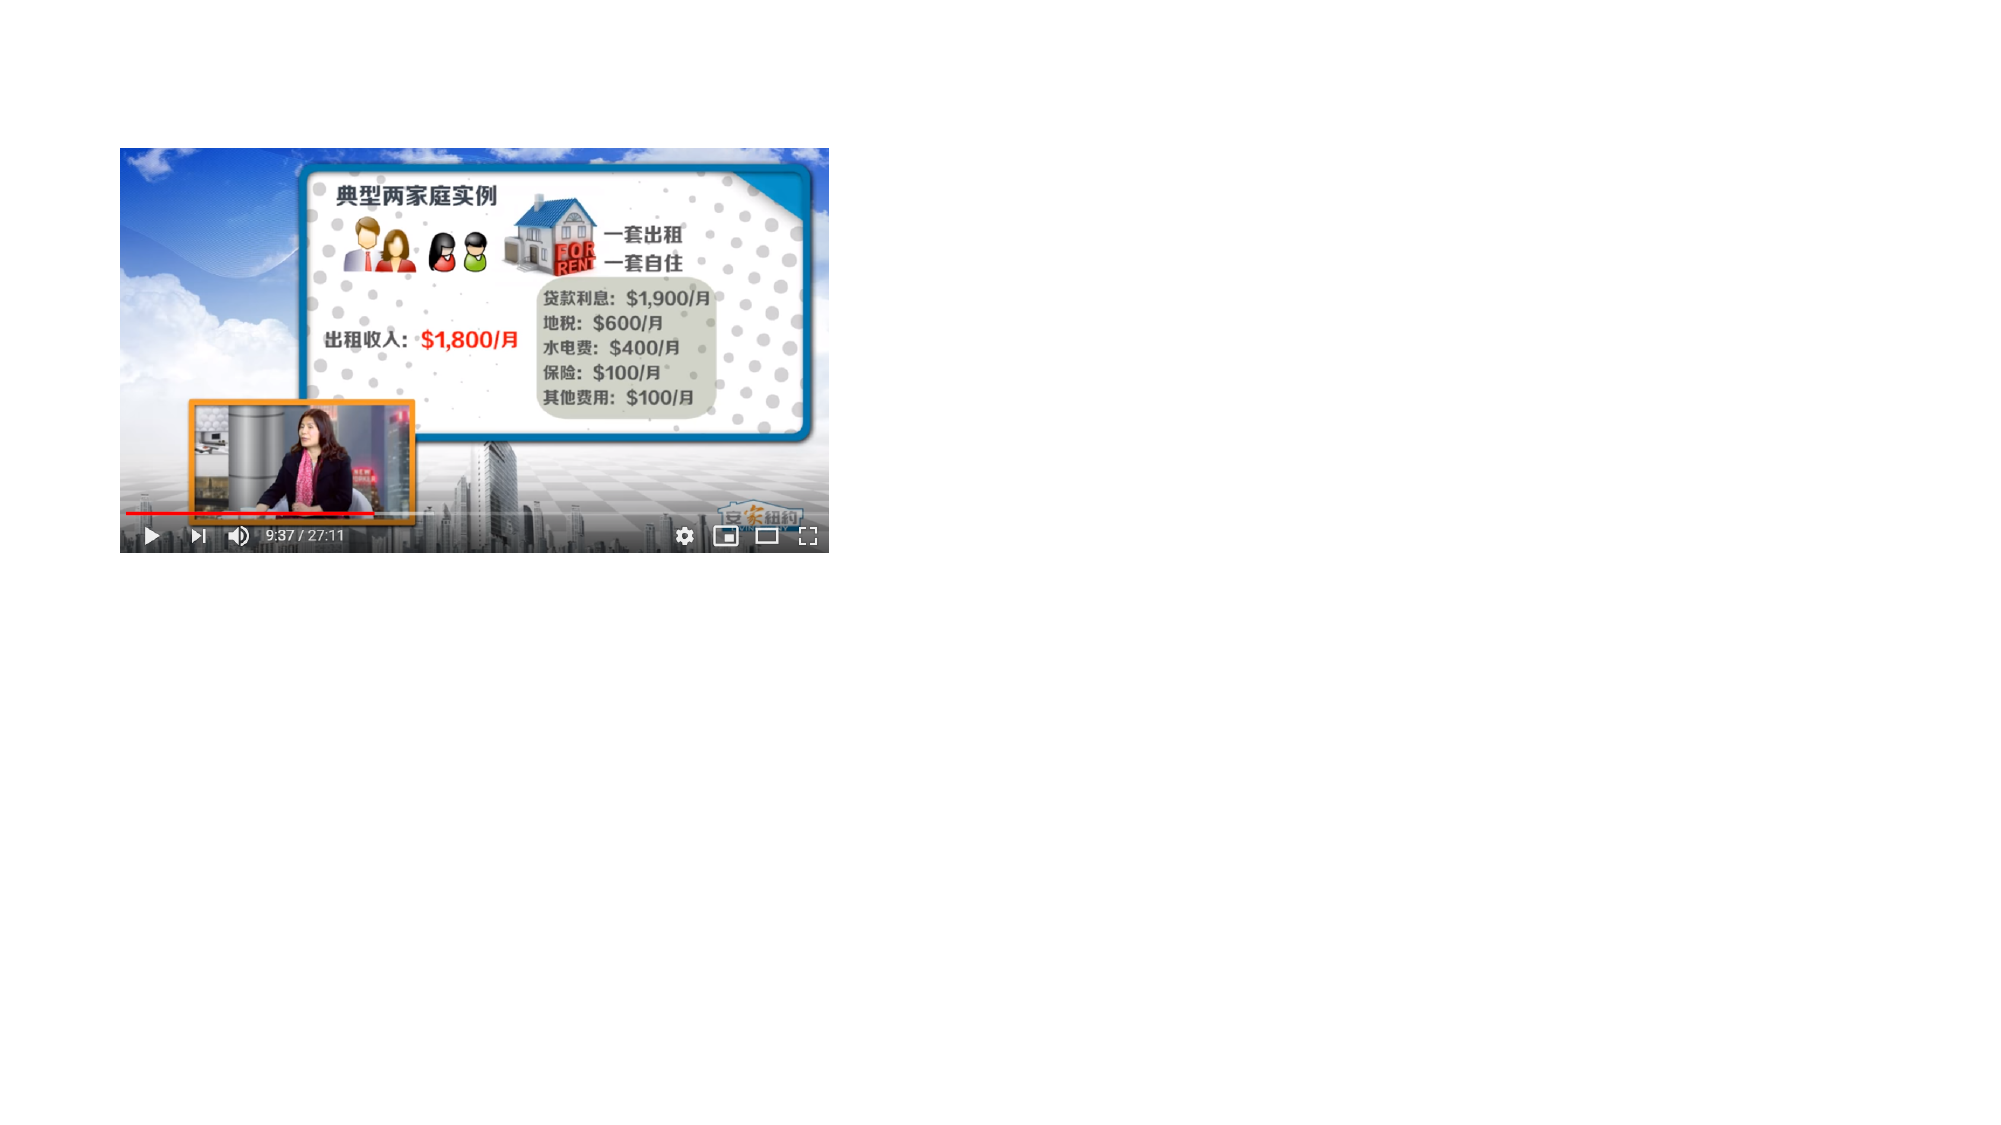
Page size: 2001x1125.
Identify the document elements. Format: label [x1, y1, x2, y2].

picture [120, 148, 829, 553]
